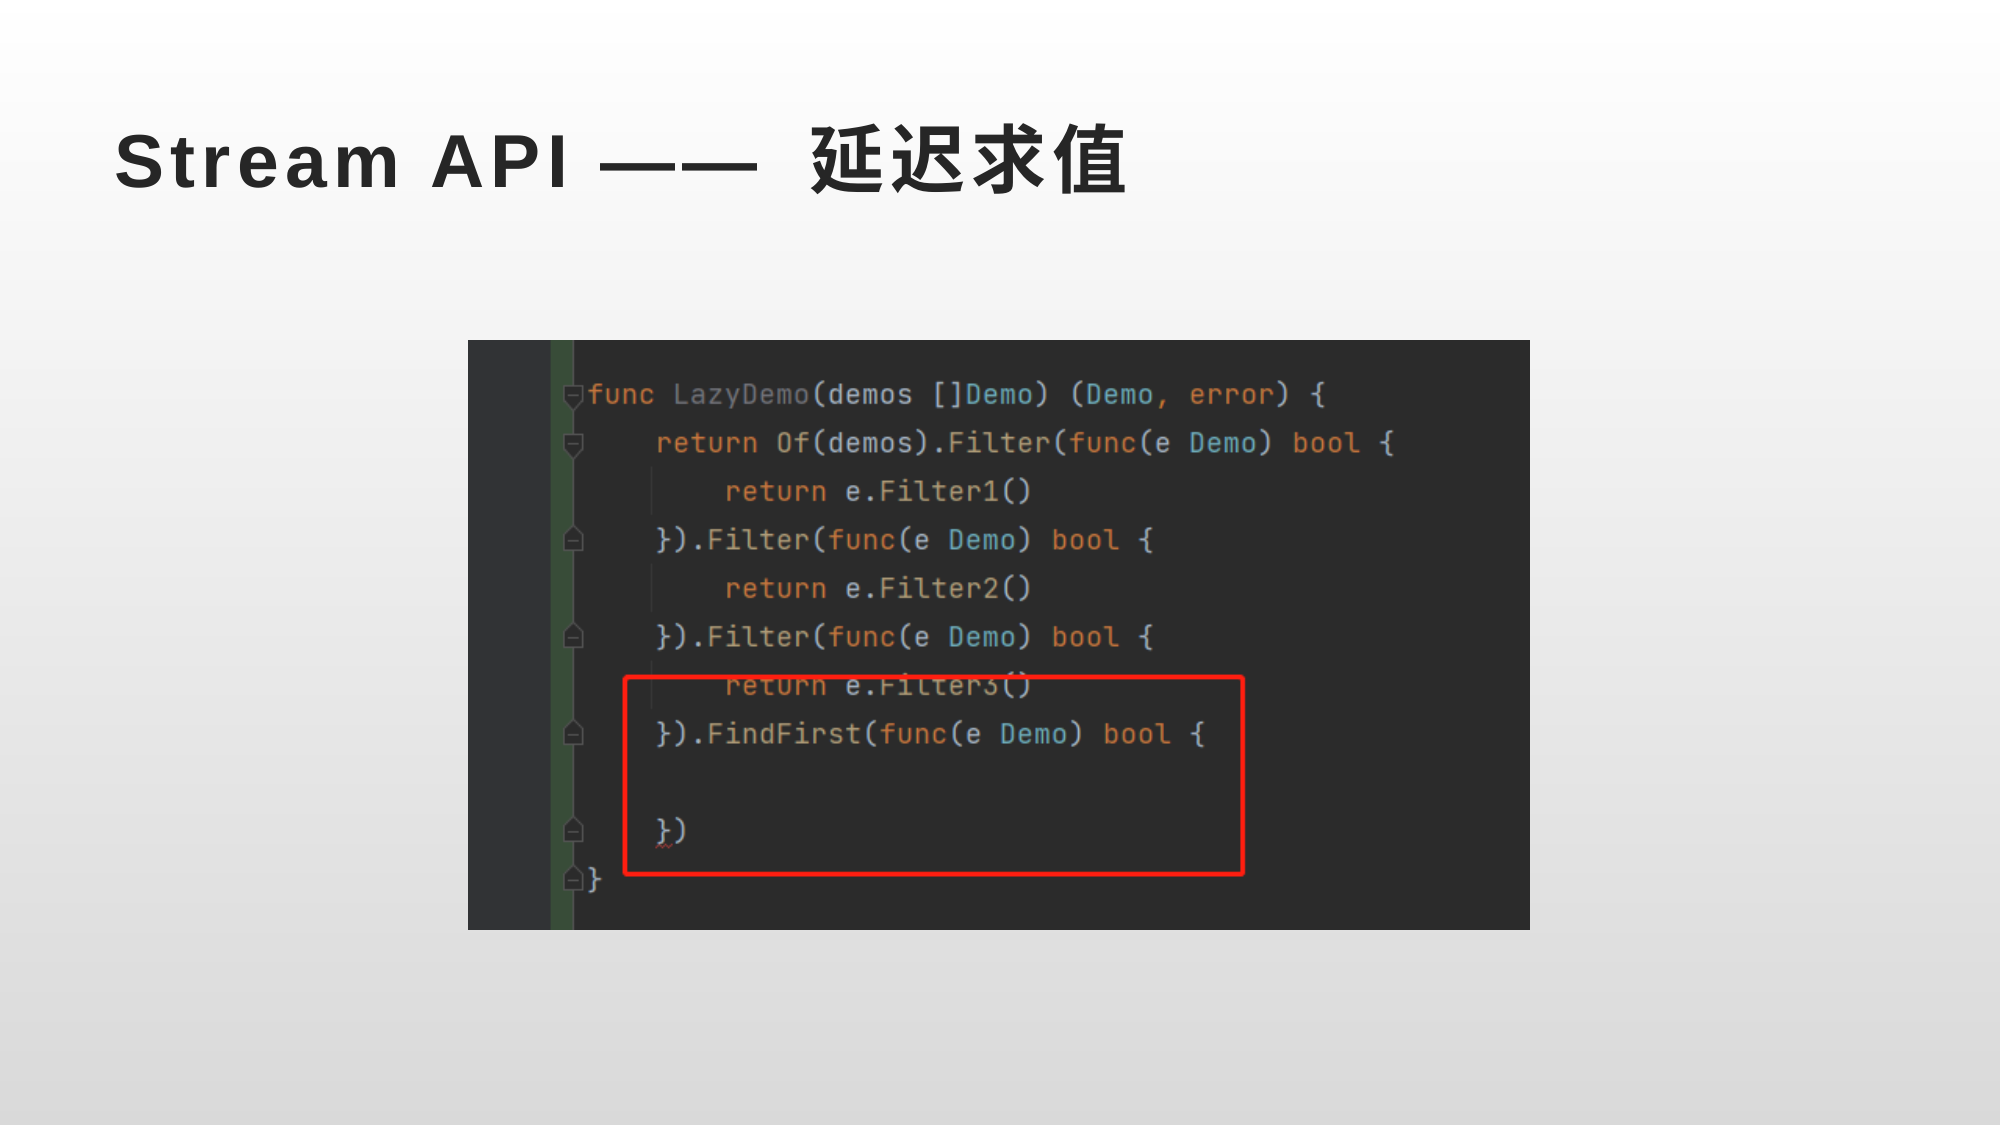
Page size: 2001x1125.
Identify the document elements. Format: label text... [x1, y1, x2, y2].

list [468, 340, 1530, 930]
title Stream API —— 延迟求值 [99, 99, 1900, 216]
